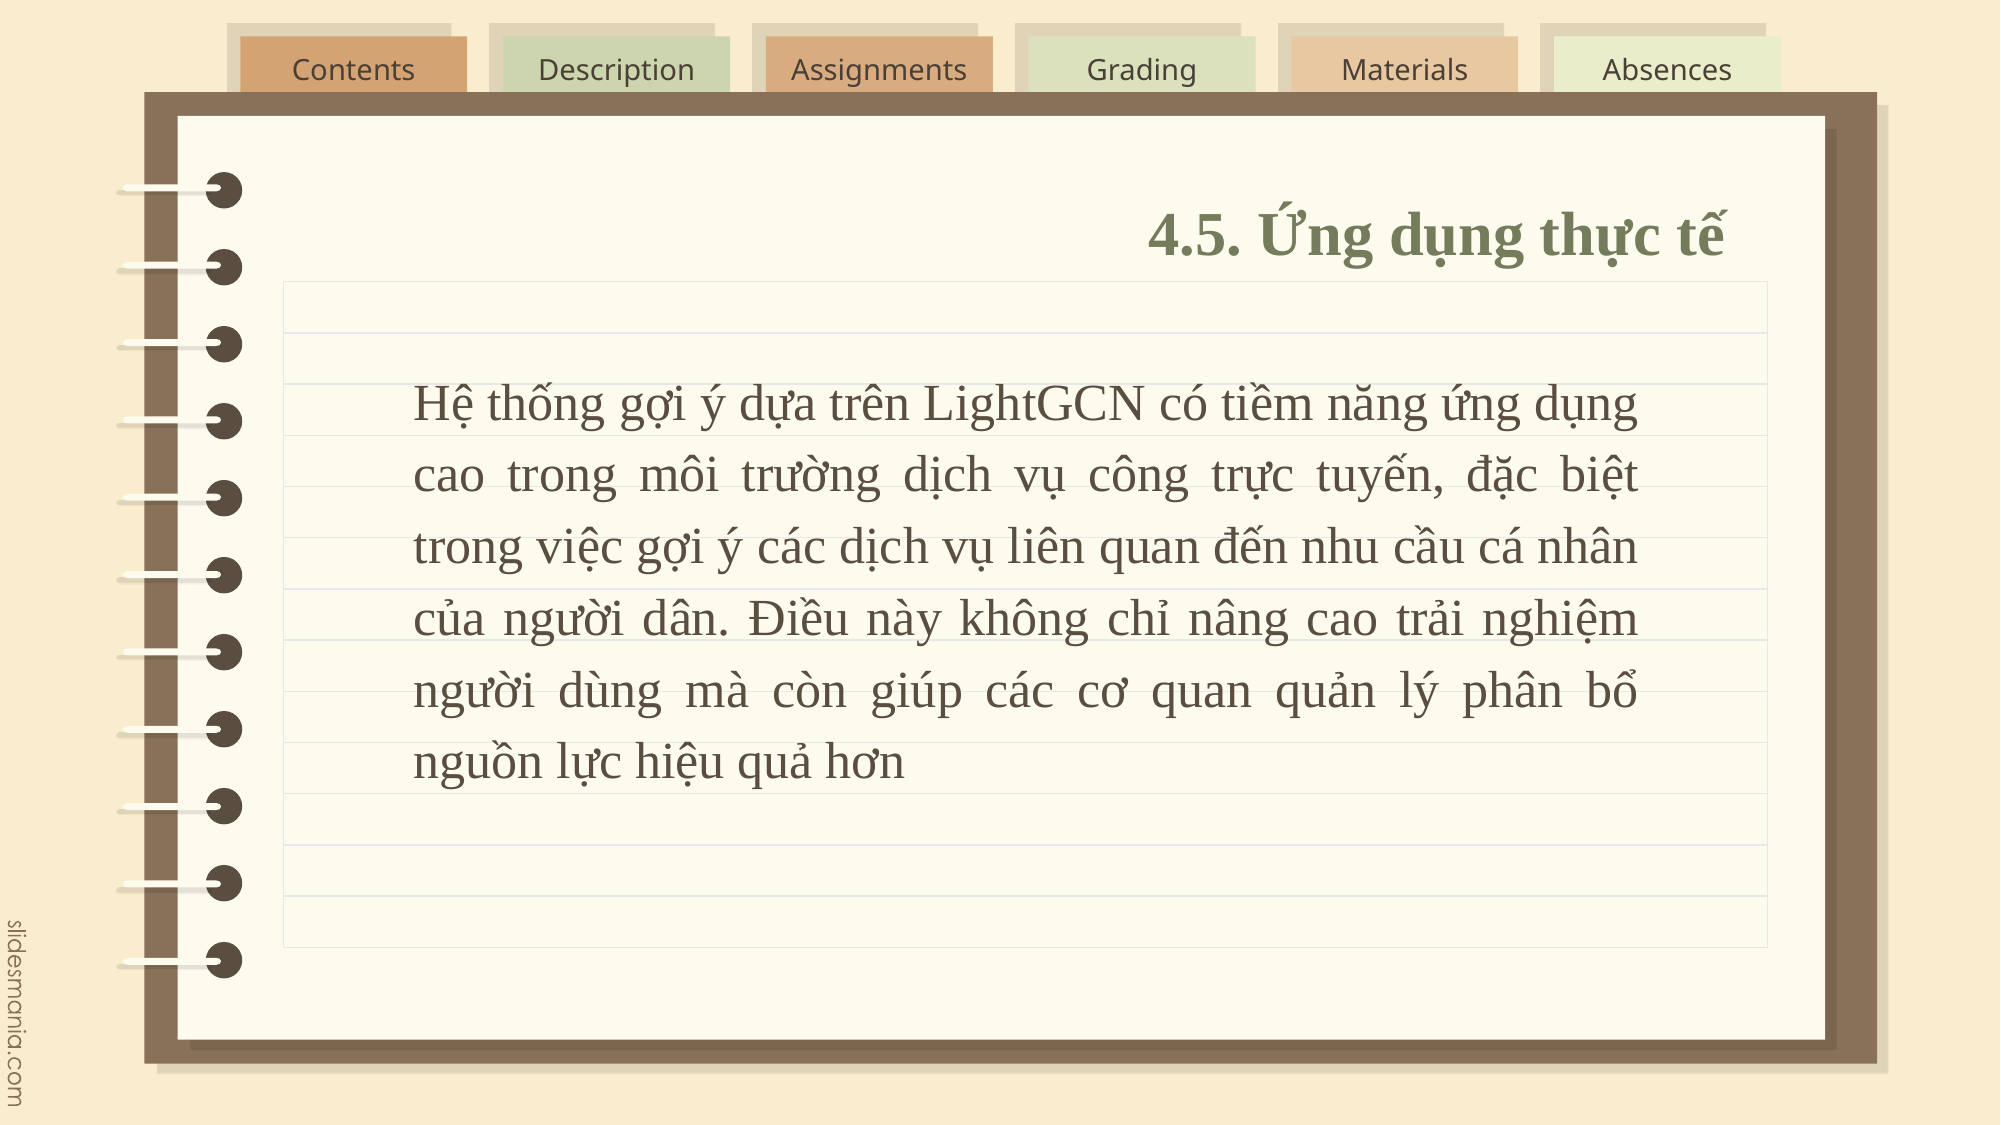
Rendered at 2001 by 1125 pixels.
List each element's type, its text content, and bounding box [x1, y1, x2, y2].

title 4.5. Ứng dụng thực tế [593, 173, 1746, 285]
text_box Hệ thống gợi ý dựa trên LightGCN có tiềm năng ứng dụng cao trong môi trường dịch vụ công trực tuyến, đặc biệt trong việc gợi ý các dịch vụ liên quan đến nhu cầu cá nhân của người dân. Điều này không chỉ nâng cao trải nghiệm người dùng mà còn giúp các cơ quan quản lý phân bổ nguồn lực hiệu quả hơn [393, 338, 1660, 511]
